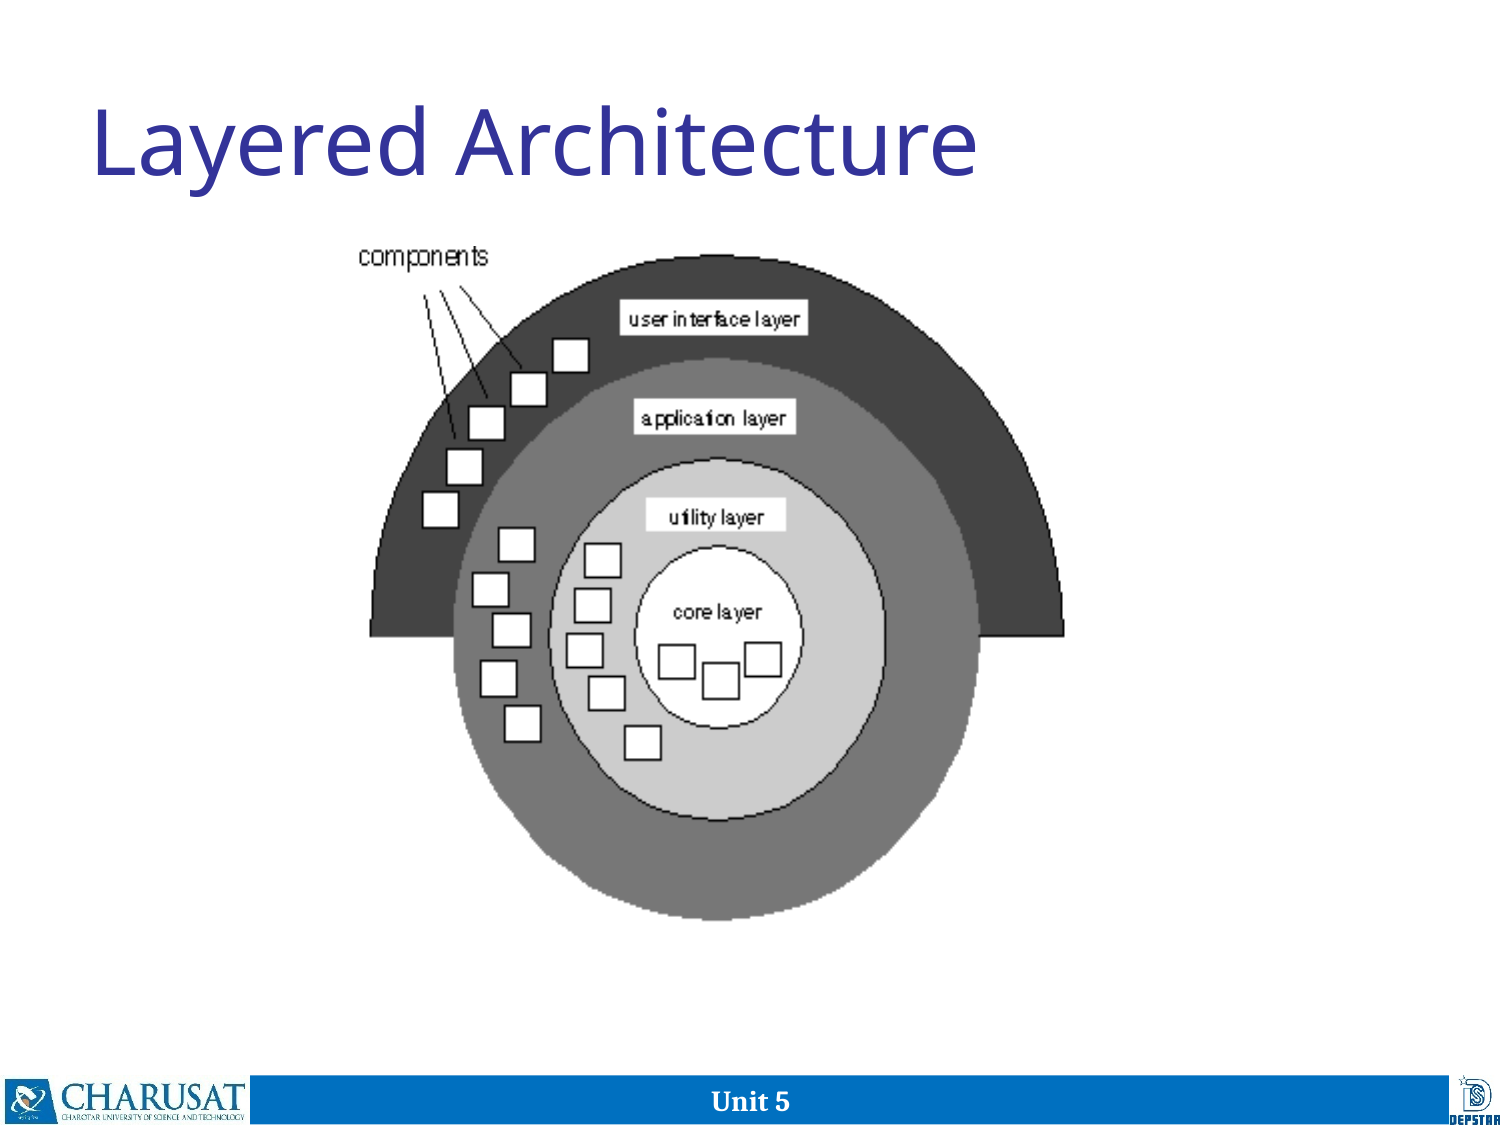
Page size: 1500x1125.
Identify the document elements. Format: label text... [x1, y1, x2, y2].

picture [292, 245, 1127, 1043]
picture [1449, 1074, 1500, 1125]
picture [0, 1075, 250, 1125]
text_box Unit 5 [251, 1075, 1447, 1125]
title Layered Architecture [75, 45, 1425, 233]
